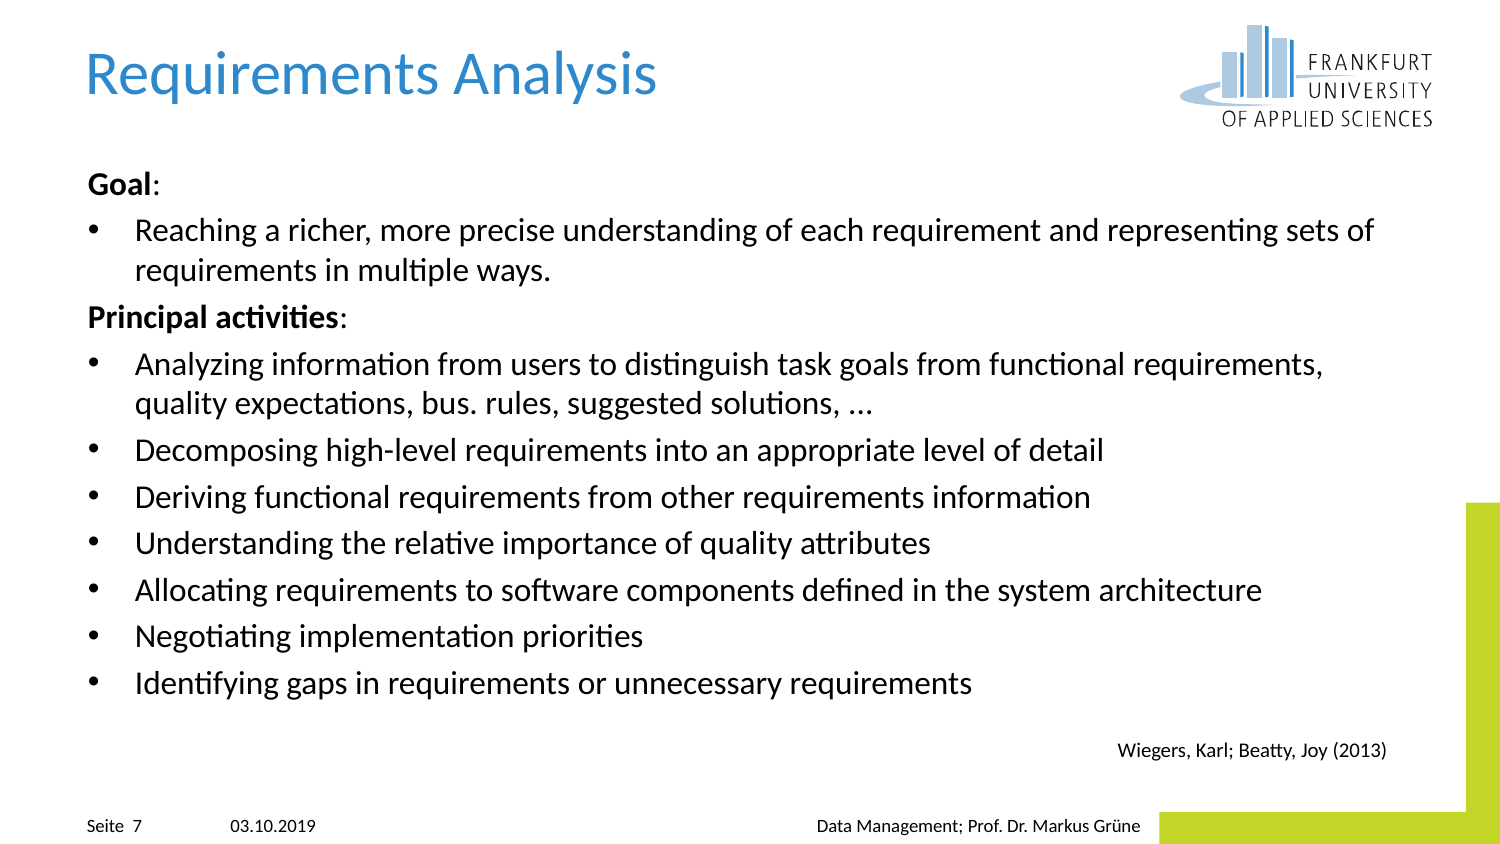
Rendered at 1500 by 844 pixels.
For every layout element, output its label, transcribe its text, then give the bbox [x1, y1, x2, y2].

text_box Wiegers, Karl; Beatty, Joy (2013) [1102, 728, 1403, 769]
list Goal: Reaching a richer, more precise understanding of each requirement and representing sets of requirements in multiple ways. Principal activities: Analyzing information from users to distinguish task goals from functional requirements, quality expectations, bus. rules, suggested solutions, ... Decomposing high-level requirements into an appropriate level of detail Deriving functional requirements from other requirements information Understanding the relative importance of quality attributes Allocating requirements to software components defined in the system architecture Negotiating implementation priorities Identifying gaps in requirements or unnecessary requirements [87, 161, 1412, 786]
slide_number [230, 809, 773, 837]
slide_number Seite 7 [86, 813, 170, 837]
title Requirements Analysis [85, 42, 1412, 108]
footer Data Management; Prof. Dr. Markus Grüne [773, 809, 1141, 837]
